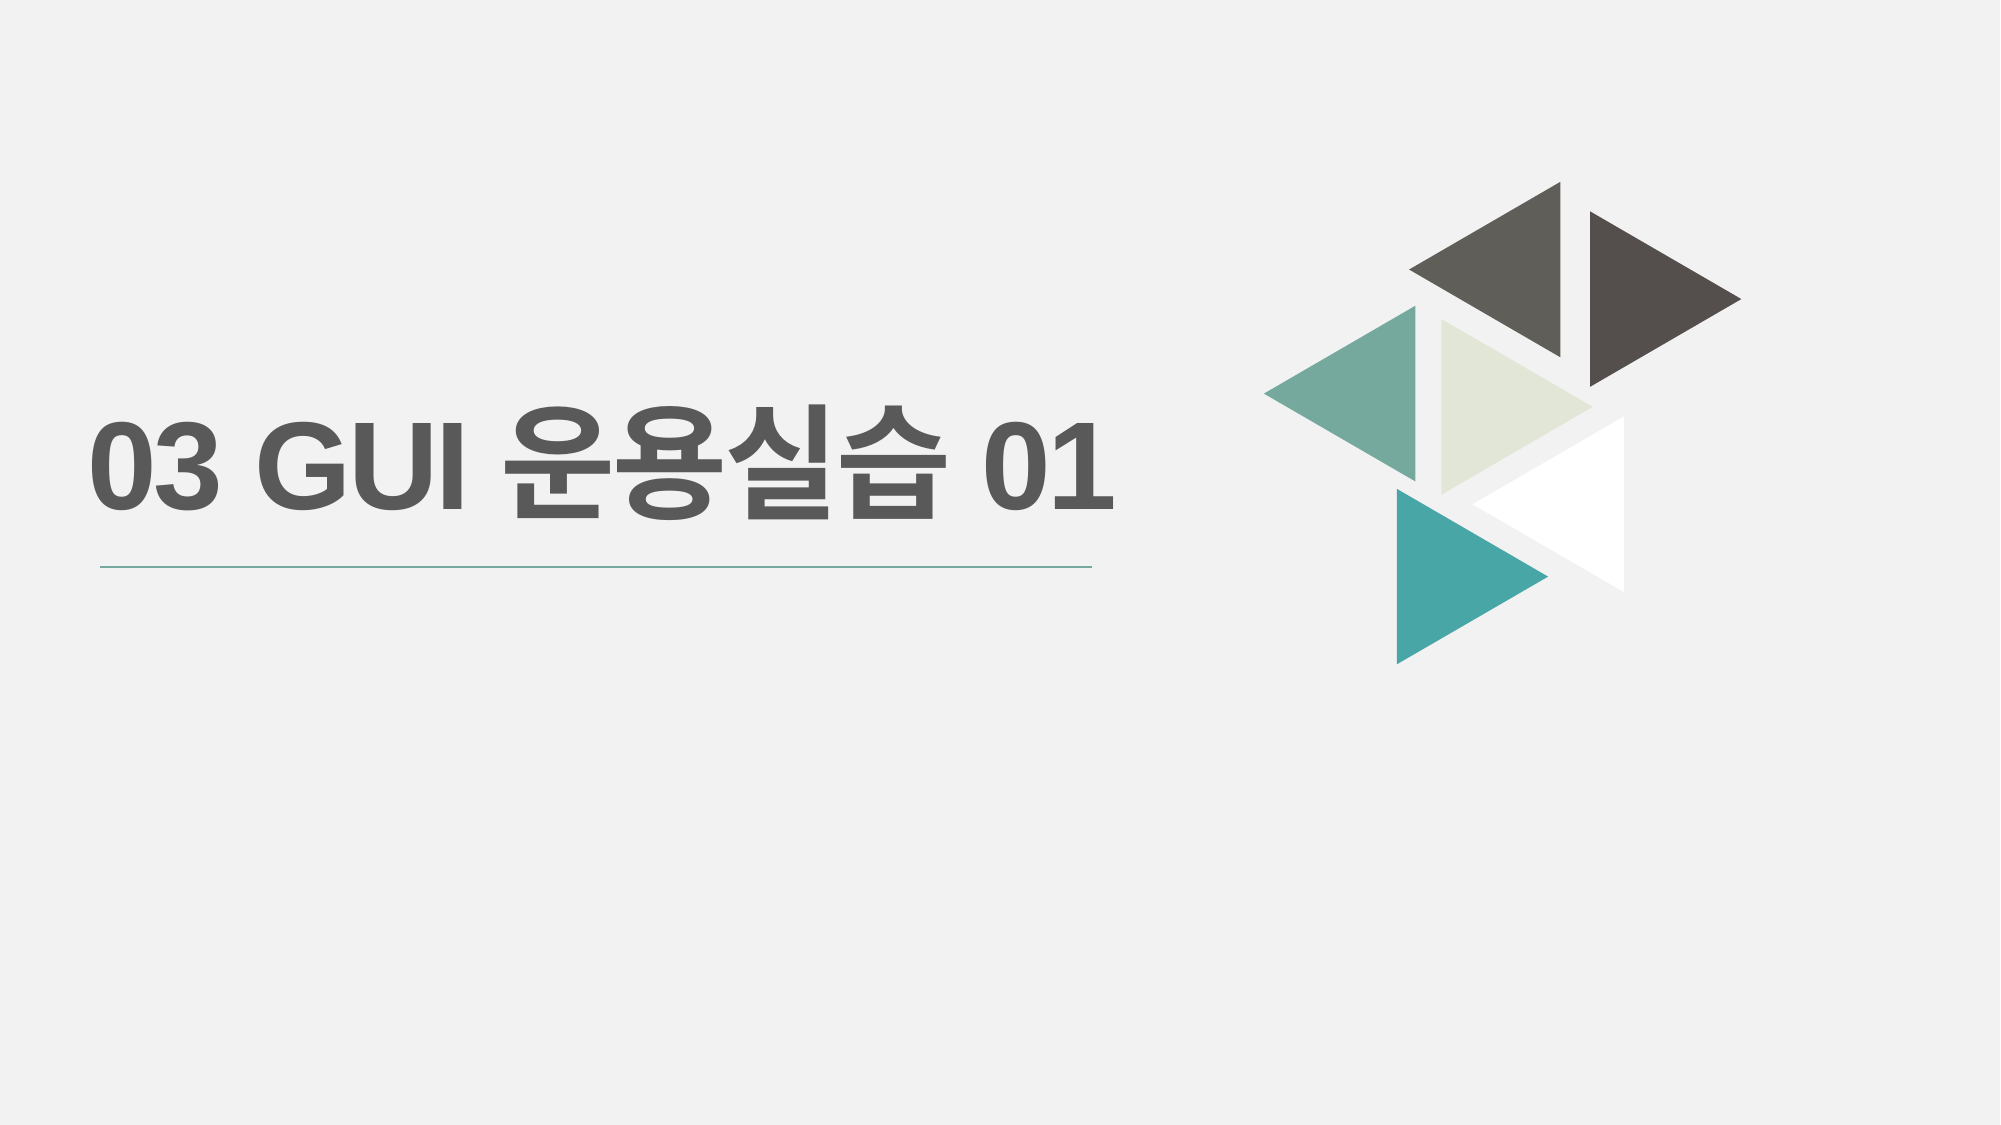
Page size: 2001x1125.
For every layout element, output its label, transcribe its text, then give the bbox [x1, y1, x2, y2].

text_box 03 GUI운용실습01 [72, 377, 1263, 542]
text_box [1263, 181, 1742, 665]
